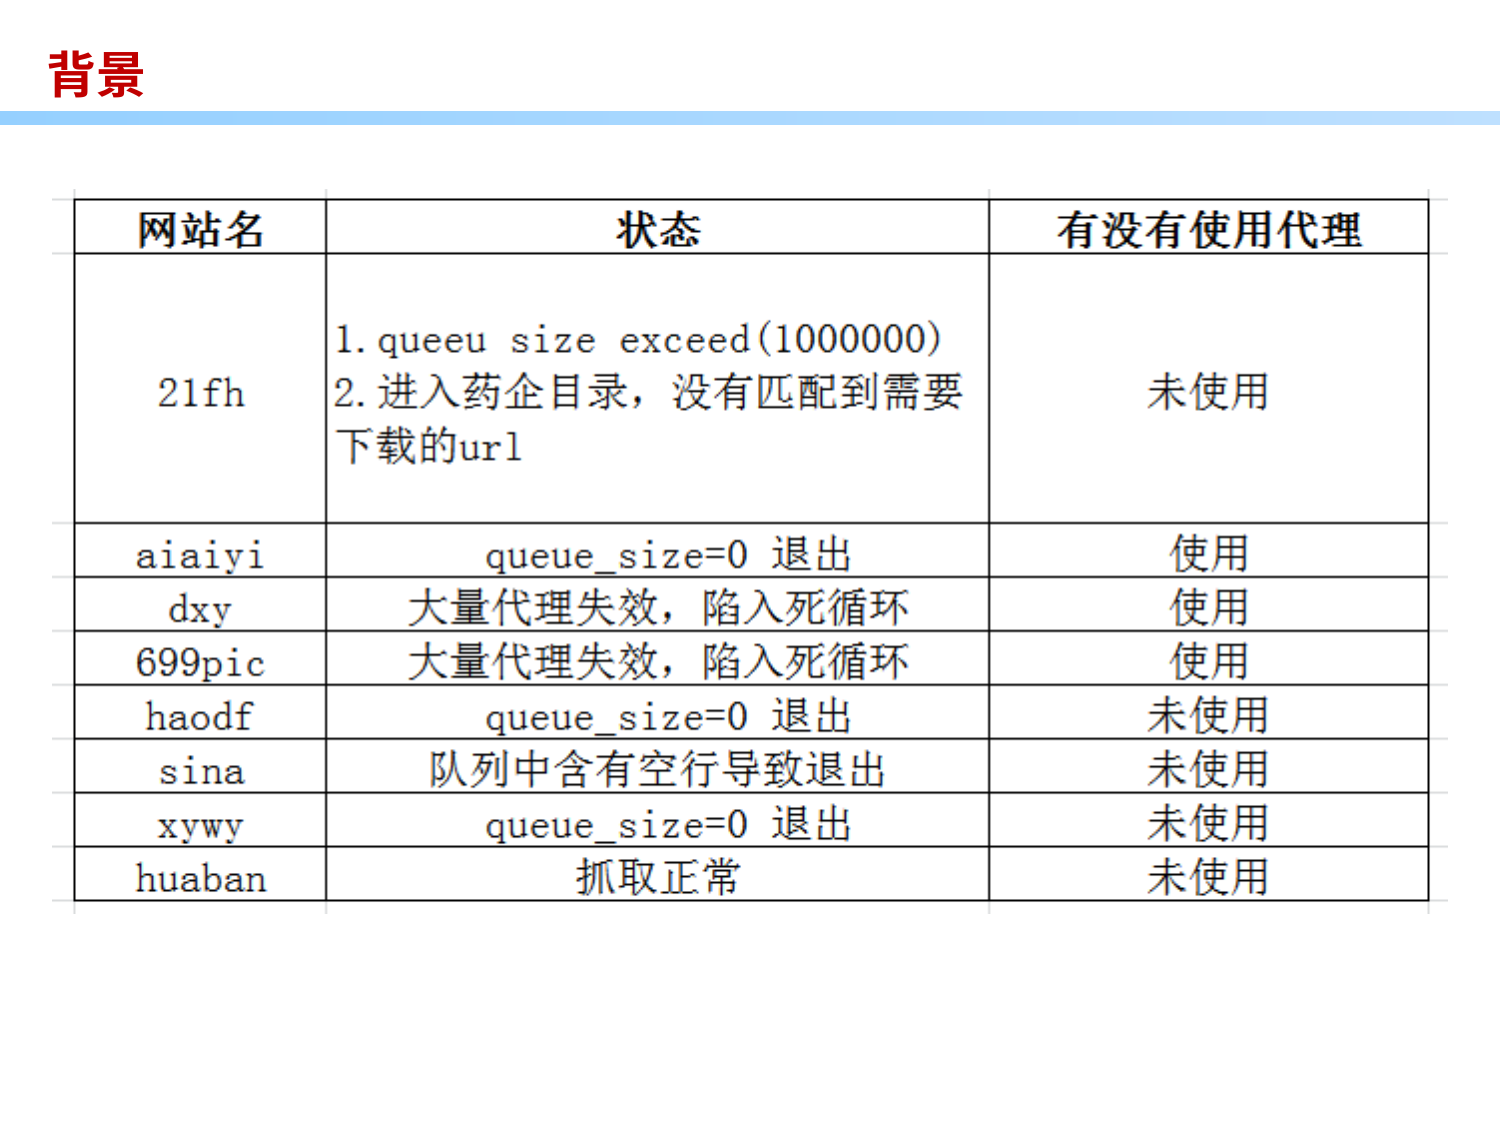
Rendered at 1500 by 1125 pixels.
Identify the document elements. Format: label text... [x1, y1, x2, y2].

text_box [0, 111, 1500, 125]
text_box 背景 [31, 35, 1070, 111]
picture [52, 189, 1448, 915]
